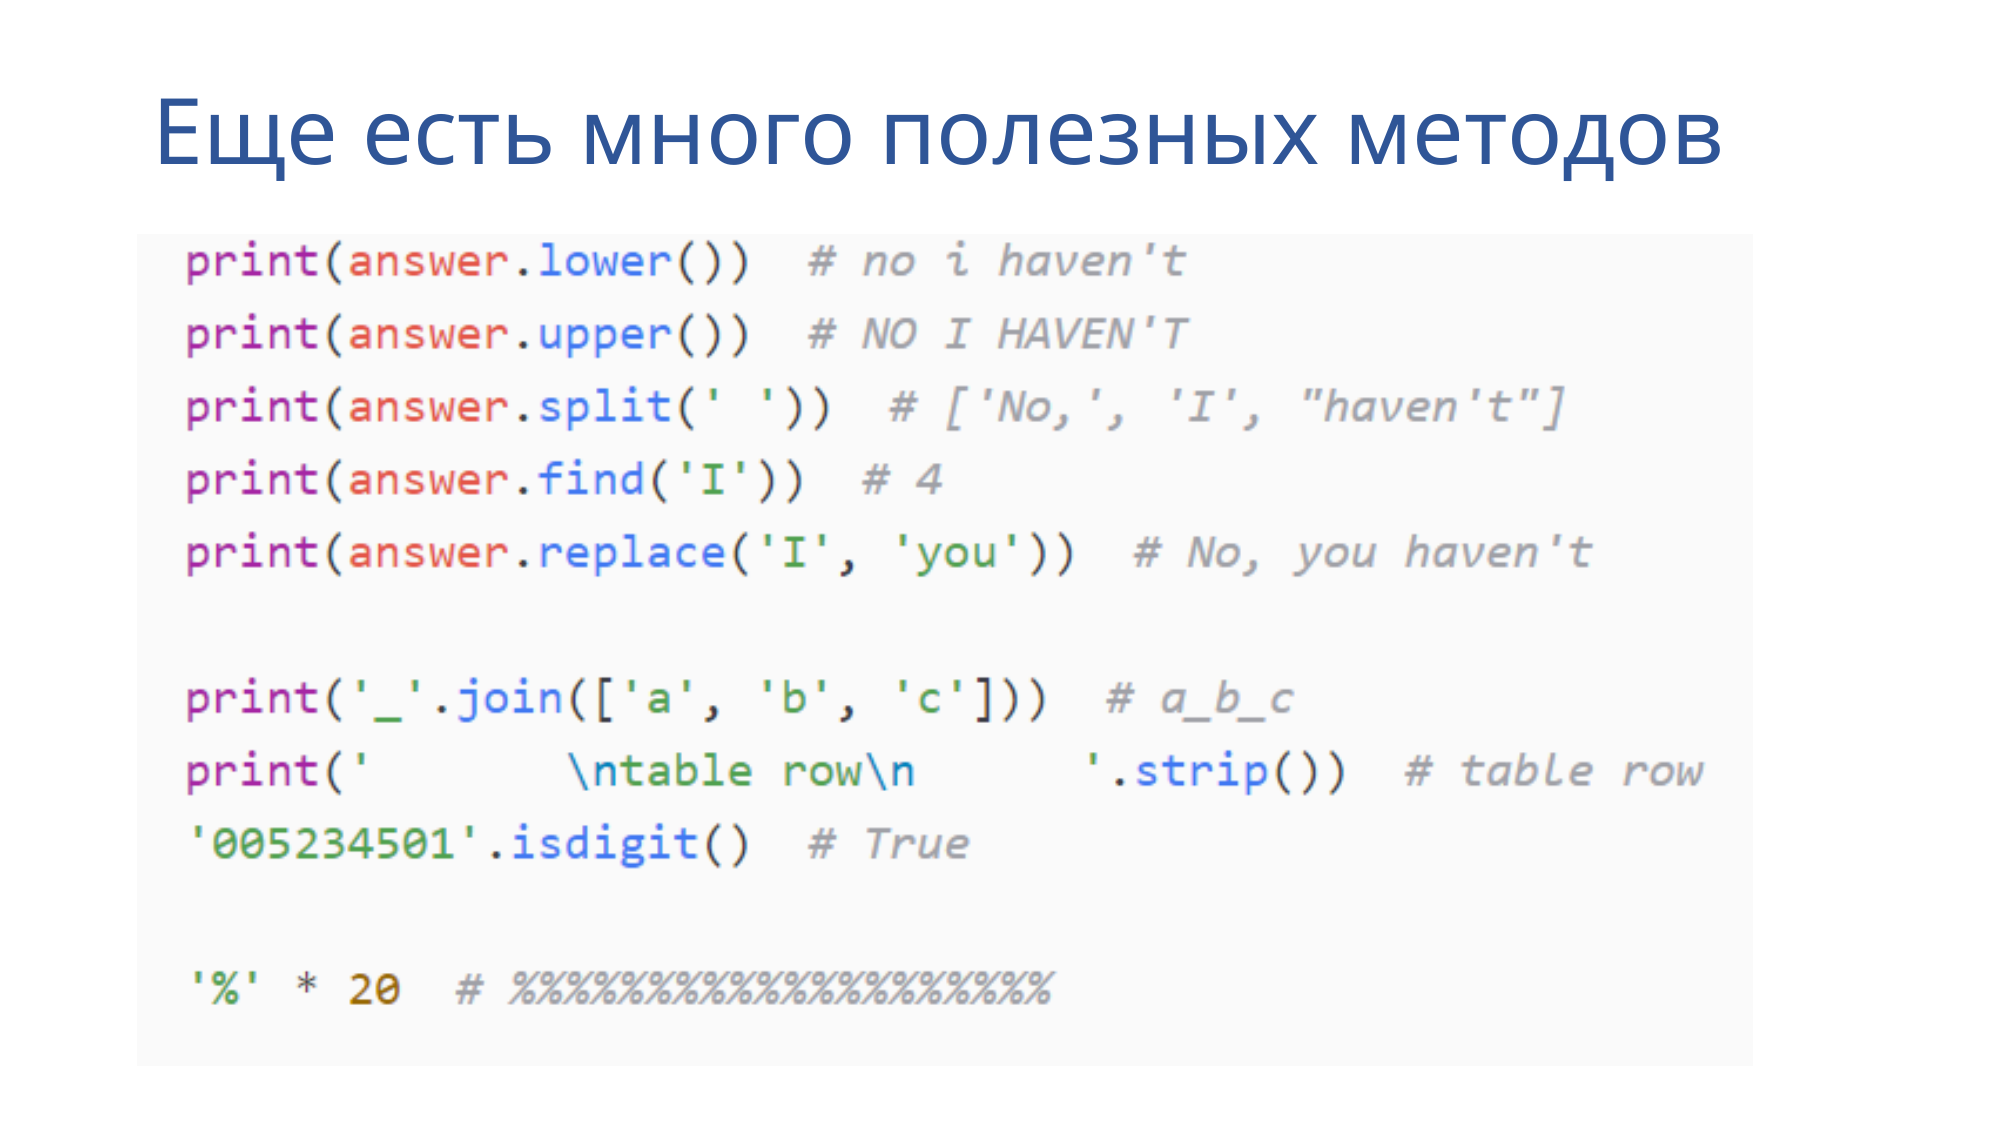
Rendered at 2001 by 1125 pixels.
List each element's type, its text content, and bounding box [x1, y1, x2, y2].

title Еще есть много полезных методов [137, 26, 1863, 244]
picture [137, 234, 1753, 1066]
